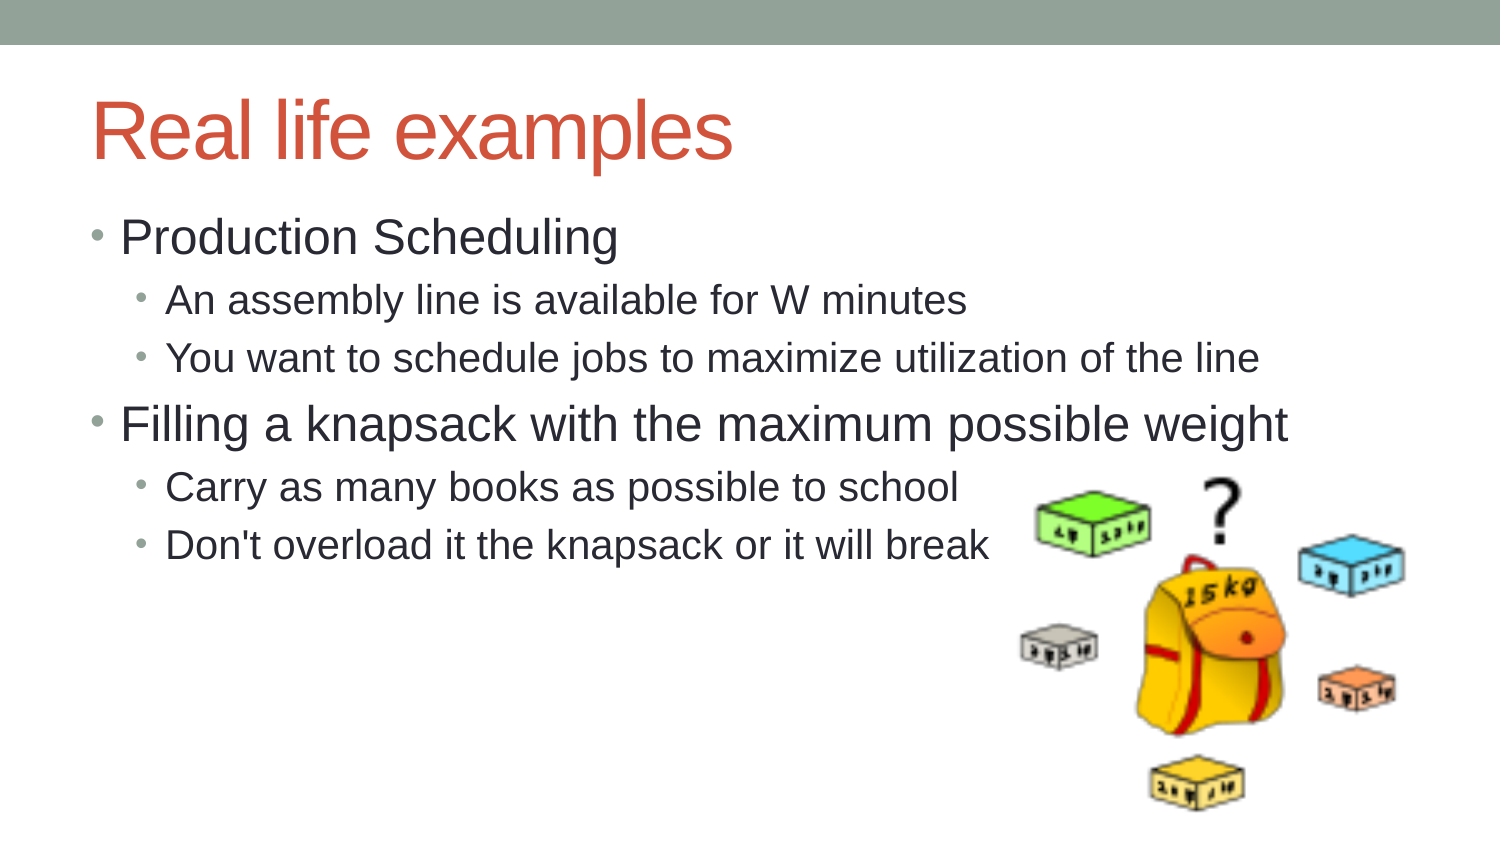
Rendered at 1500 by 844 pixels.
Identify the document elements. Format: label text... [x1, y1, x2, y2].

title Real life examples [75, 65, 1425, 188]
list Production Scheduling An assembly line is available for W minutes You want to schedule jobs to maximize utilization of the line Filling a knapsack with the maximum possible weight Carry as many books as possible to school Don't overload it the knapsack or it will break [75, 196, 1425, 797]
picture [1012, 472, 1413, 820]
